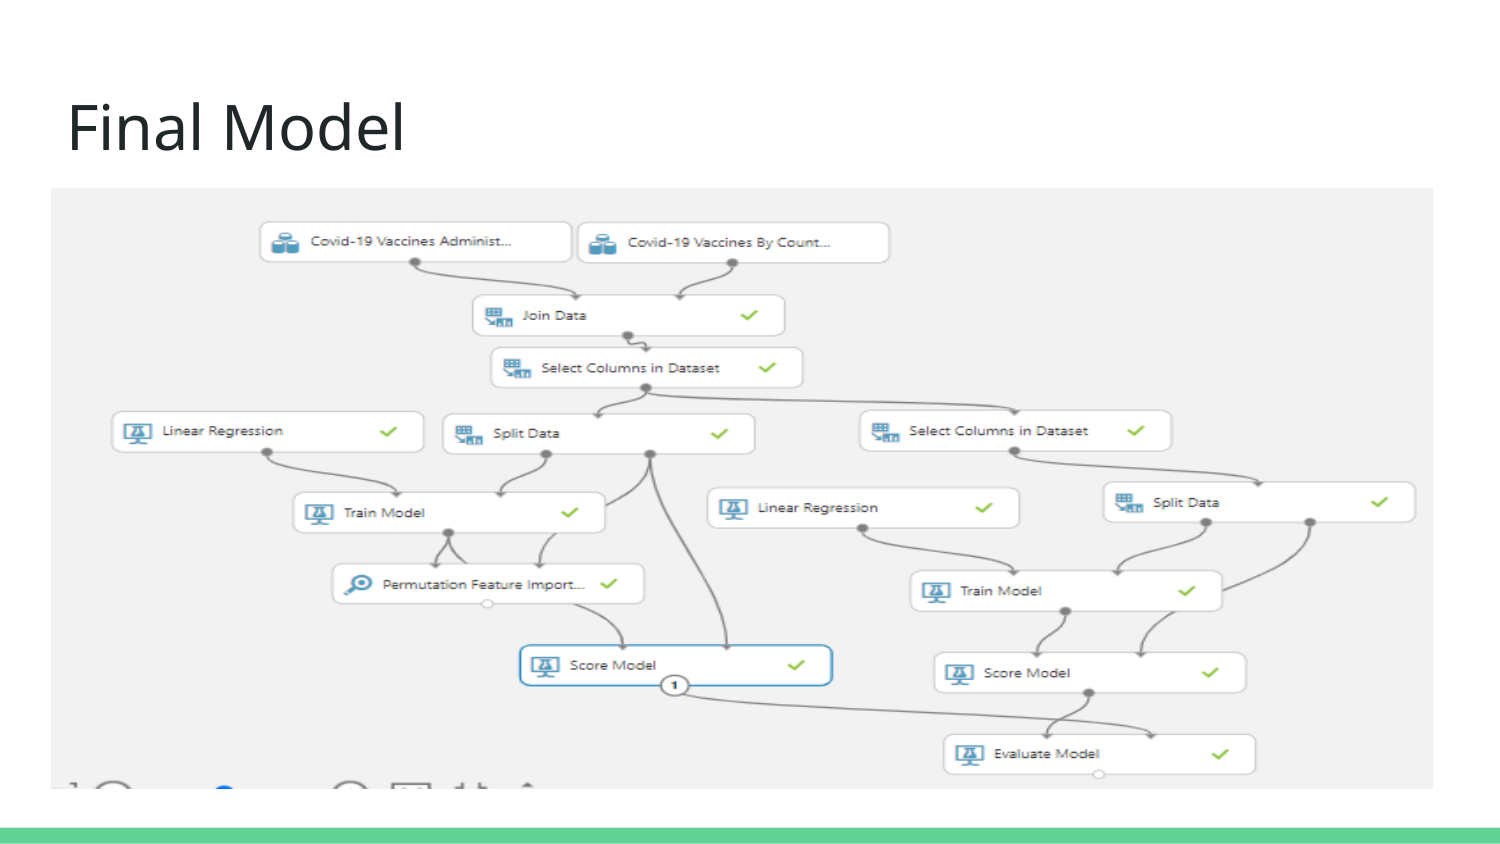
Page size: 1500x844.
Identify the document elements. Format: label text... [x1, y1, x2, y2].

title Final Model [51, 72, 1449, 167]
picture [50, 188, 1433, 789]
